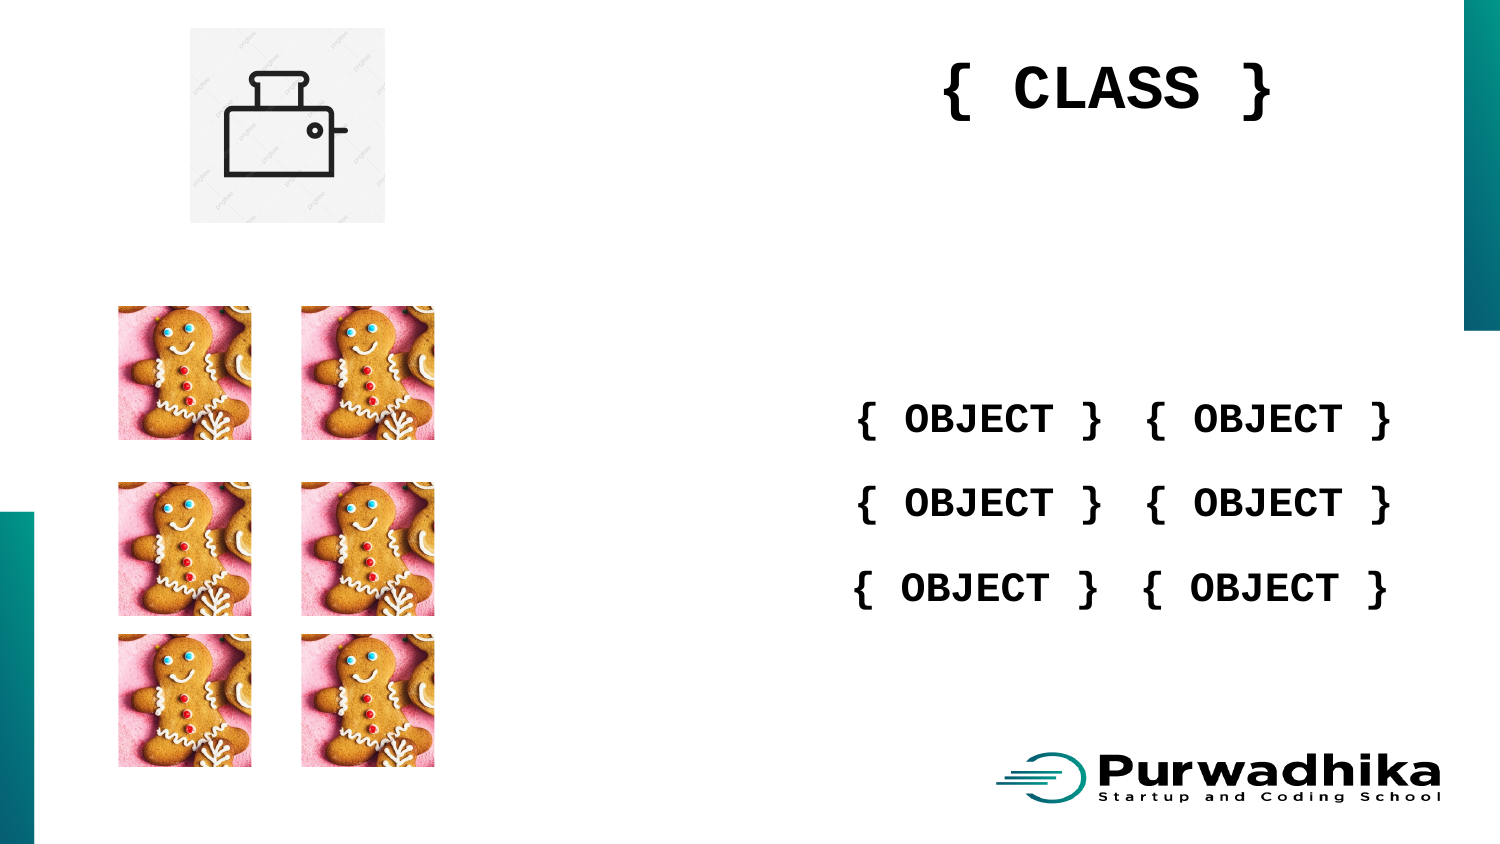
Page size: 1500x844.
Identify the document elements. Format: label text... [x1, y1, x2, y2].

picture [0, 0, 1500, 844]
text_box { OBJECT } [1123, 385, 1413, 447]
text_box { CLASS } [908, 28, 1307, 138]
text_box { OBJECT } [834, 469, 1123, 531]
text_box { OBJECT } [1123, 469, 1413, 531]
text_box { OBJECT } [1120, 553, 1410, 615]
text_box { OBJECT } [831, 553, 1120, 615]
text_box { OBJECT } [834, 385, 1123, 447]
